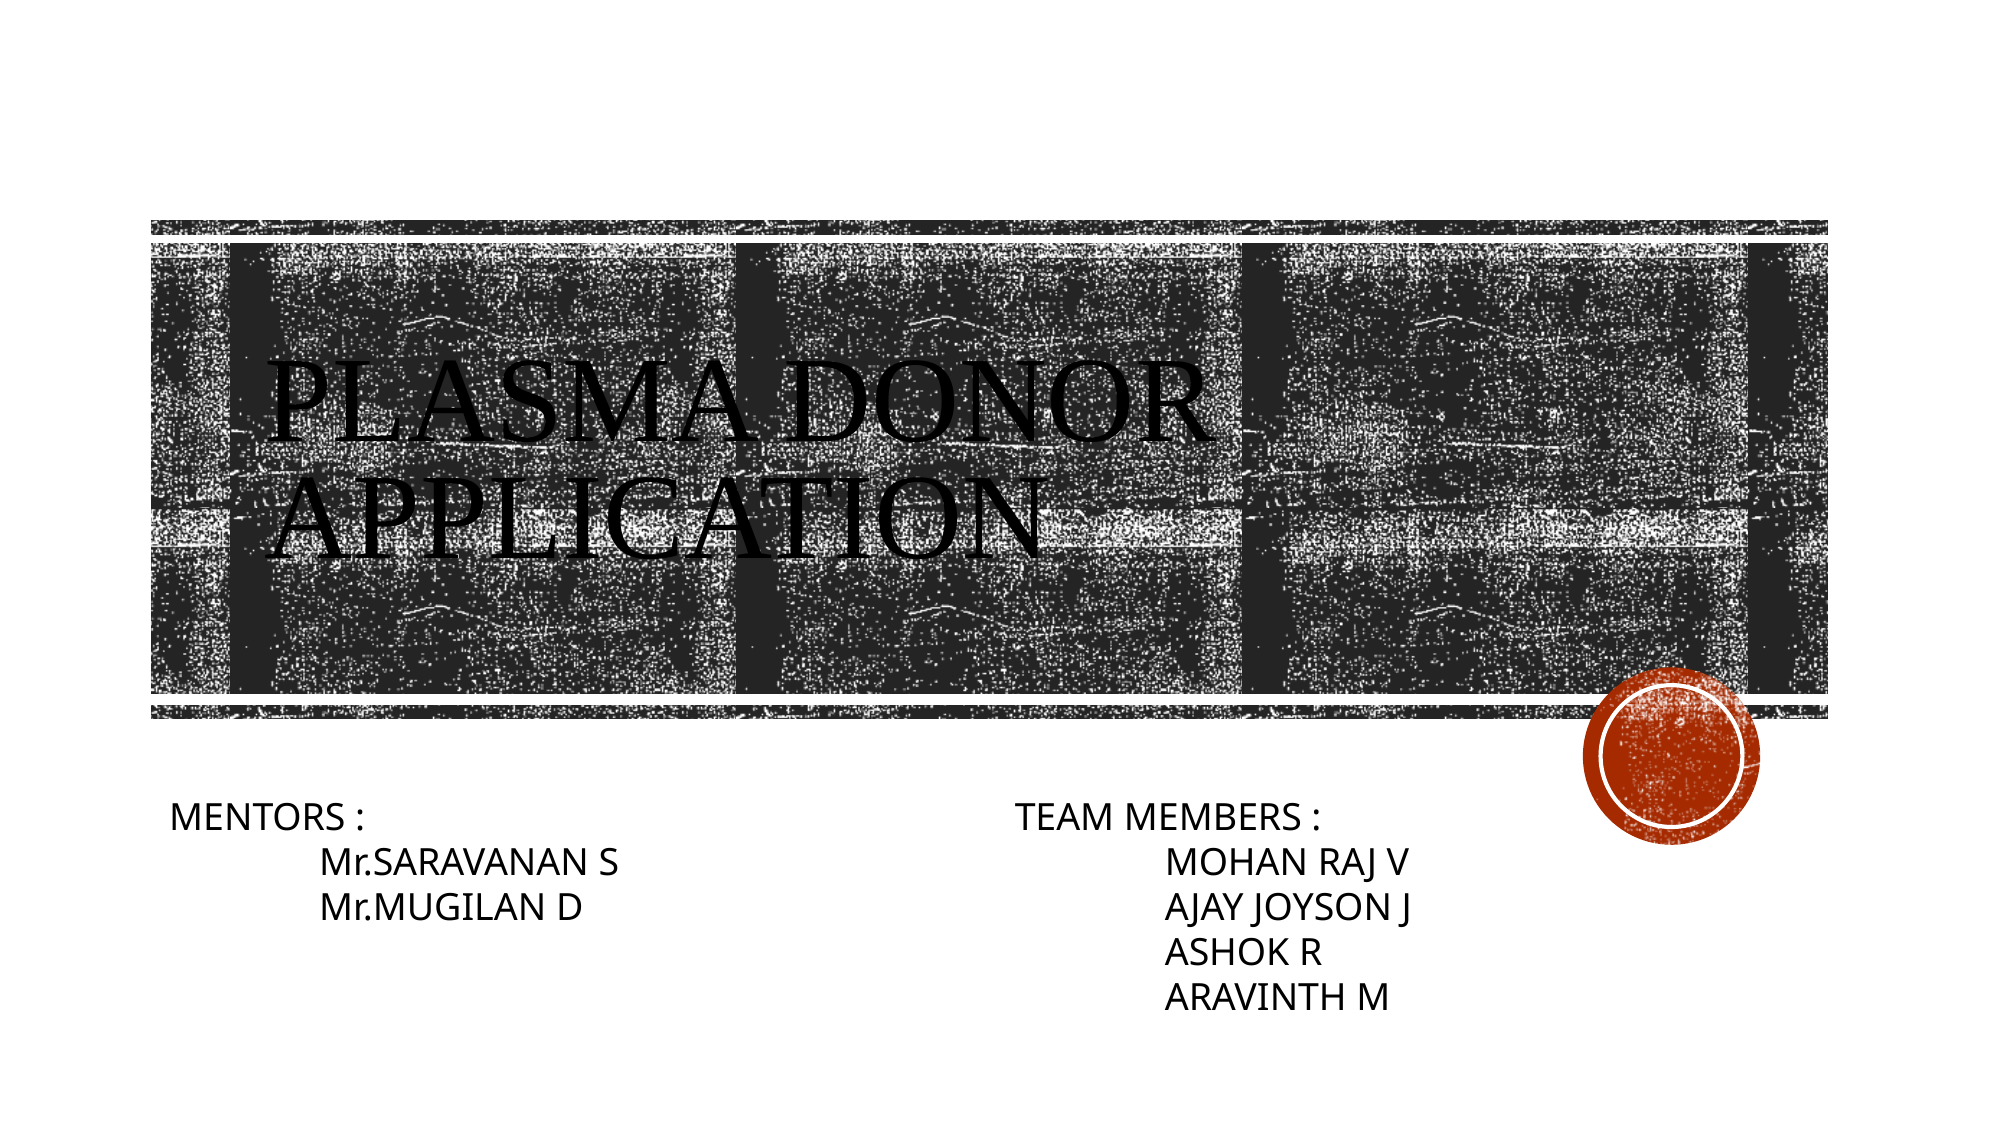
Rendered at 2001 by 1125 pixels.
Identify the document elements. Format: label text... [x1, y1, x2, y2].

text_box TEAM MEMBERS : MOHAN RAJ V AJAY JOYSON J ASHOK R ARAVINTH M [999, 785, 1596, 1070]
title PLASMA DONOR APPLICATION [249, 338, 1750, 592]
text_box MENTORS : Mr.SARAVANAN S Mr.MUGILAN D [154, 785, 750, 935]
